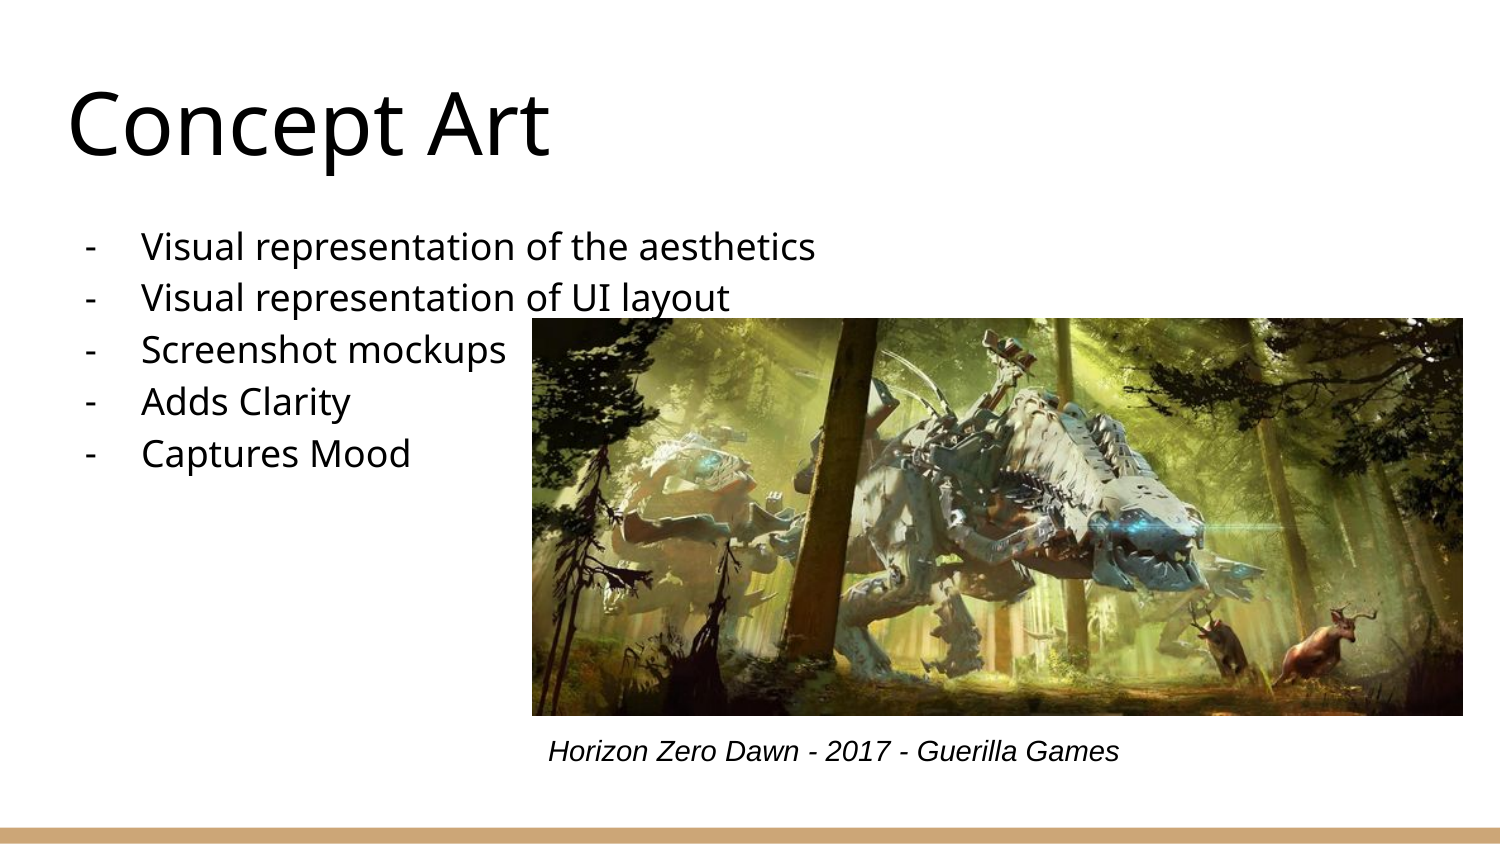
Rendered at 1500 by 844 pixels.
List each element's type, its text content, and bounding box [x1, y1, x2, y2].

list Visual representation of the aesthetics Visual representation of UI layout Screenshot mockups Adds Clarity Captures Mood [51, 200, 1449, 752]
title Concept Art [51, 51, 1449, 189]
text_box Horizon Zero Dawn - 2017 - Guerilla Games [533, 724, 1213, 752]
picture [531, 318, 1463, 716]
